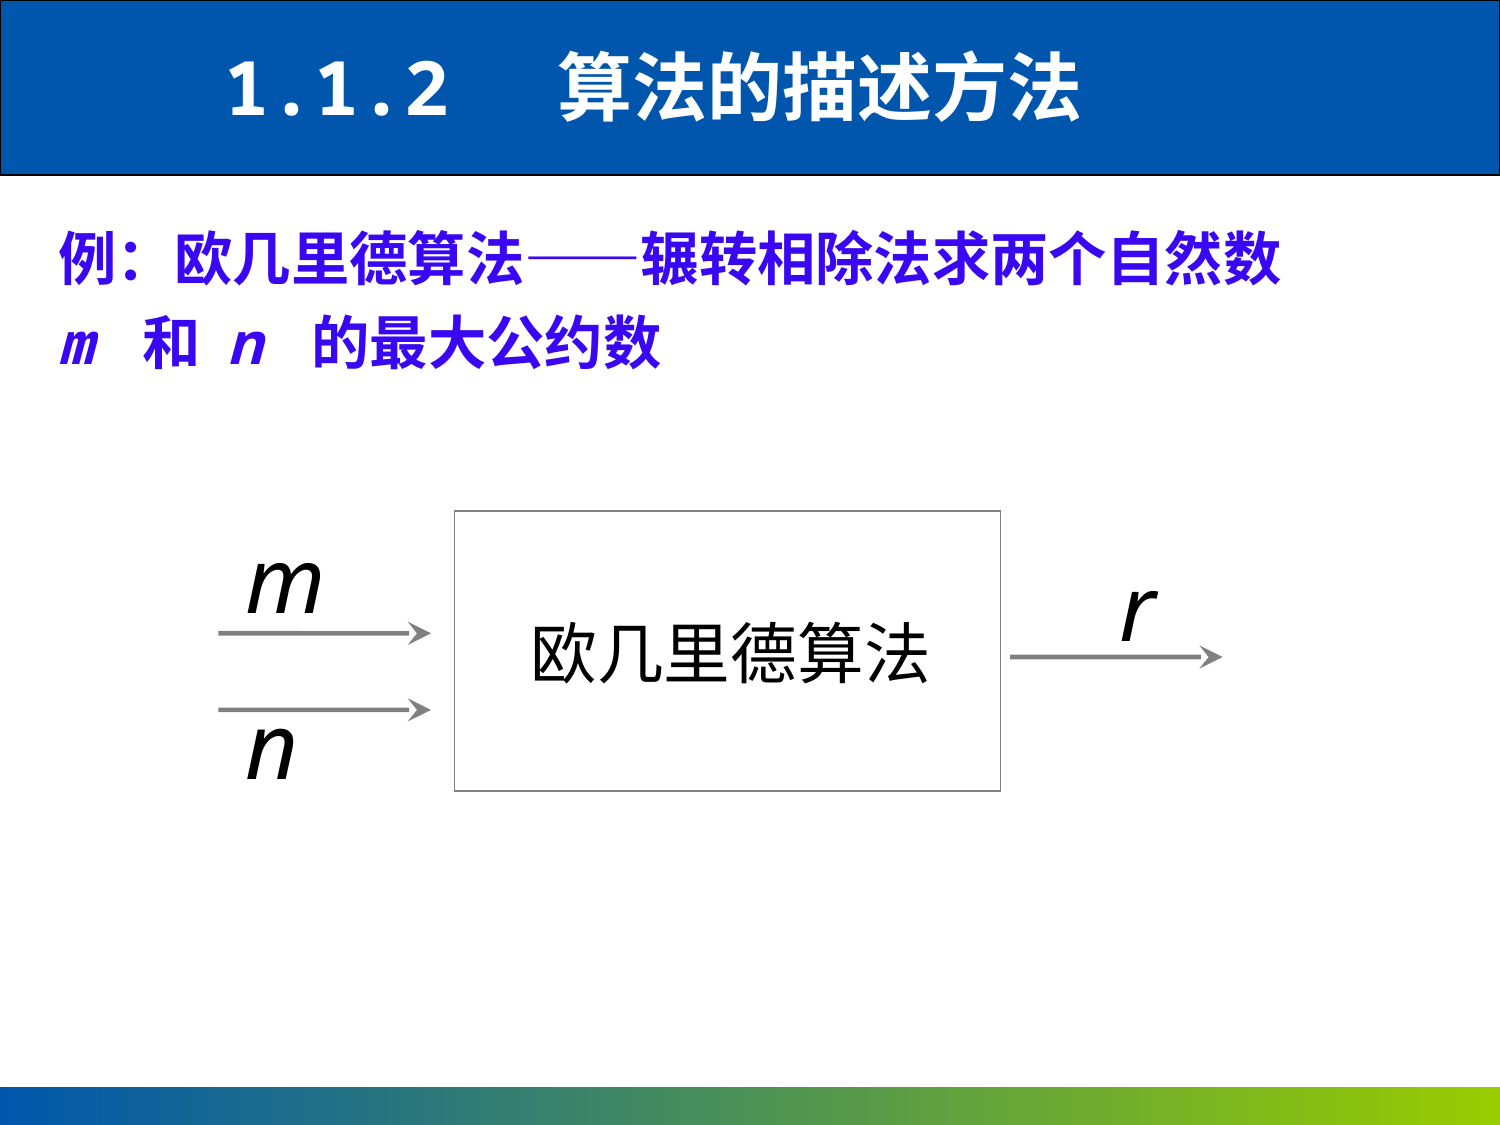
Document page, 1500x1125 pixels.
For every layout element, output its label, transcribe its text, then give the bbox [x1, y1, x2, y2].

text_box m [230, 515, 349, 640]
list 欧几里德算法 [454, 510, 1001, 792]
text_box [410, 699, 431, 721]
text_box 1.1.2 算法的描述方法 [124, 32, 1200, 138]
text_box r [1104, 542, 1223, 668]
text_box [410, 623, 431, 644]
text_box 例：欧几里德算法——辗转相除法求两个自然数 m 和 n 的最大公约数 [43, 200, 1338, 384]
text_box n [230, 680, 349, 806]
